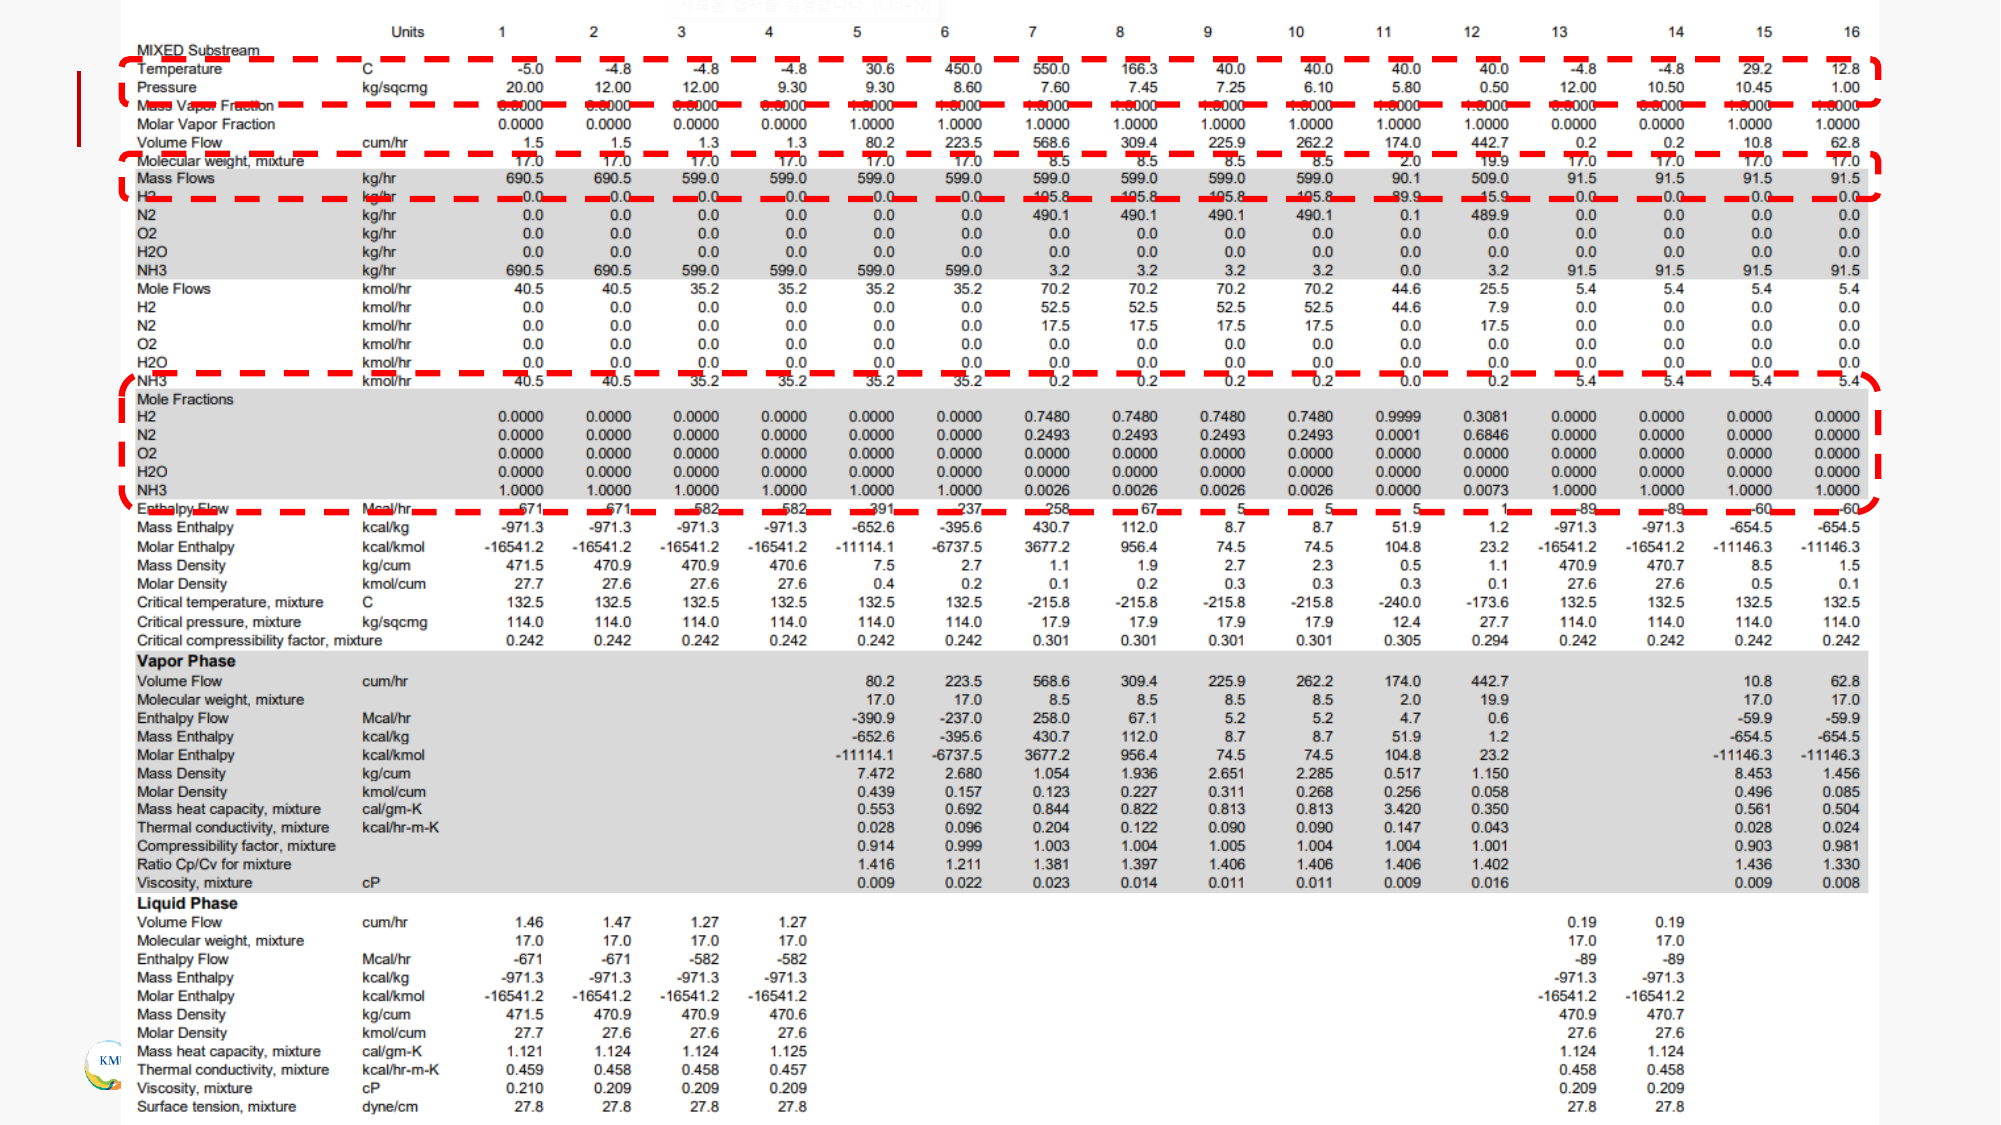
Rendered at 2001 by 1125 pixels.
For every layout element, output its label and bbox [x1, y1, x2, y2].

picture [121, 0, 1879, 1125]
